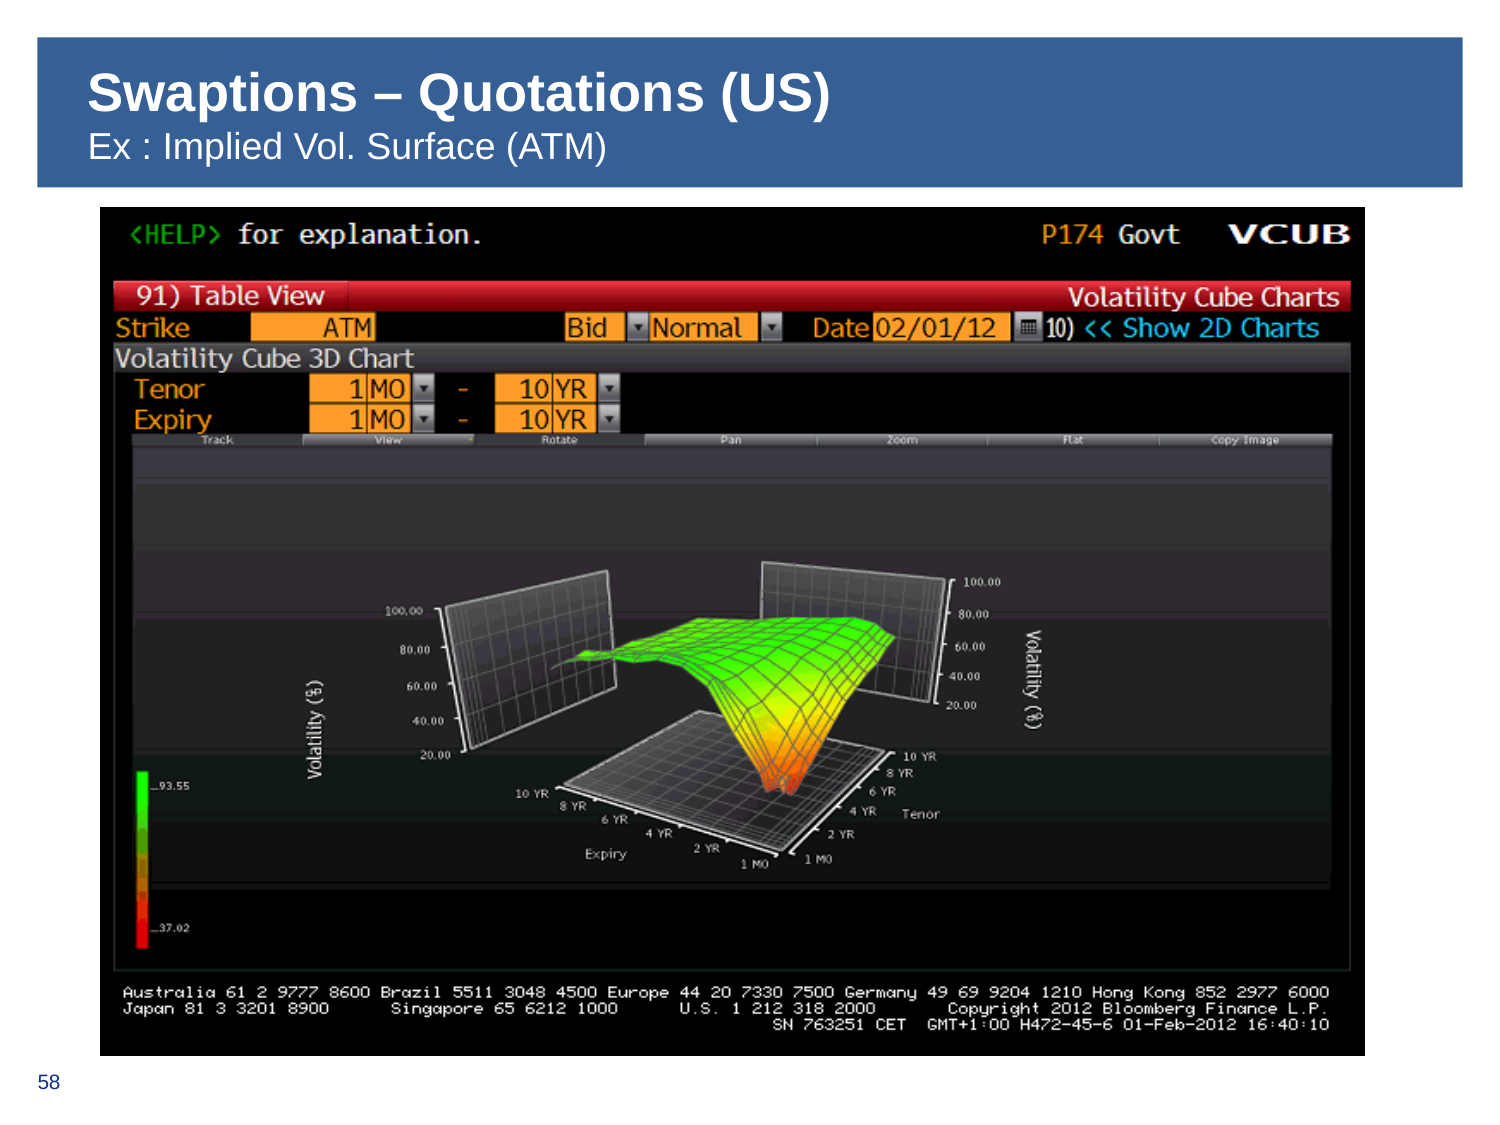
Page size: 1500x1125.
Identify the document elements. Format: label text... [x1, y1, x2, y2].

slide_number 58 [37, 1068, 88, 1119]
picture [100, 207, 1365, 1056]
title Swaptions – Quotations (US) Ex : Implied Vol. Surface (ATM) [87, 37, 1225, 188]
